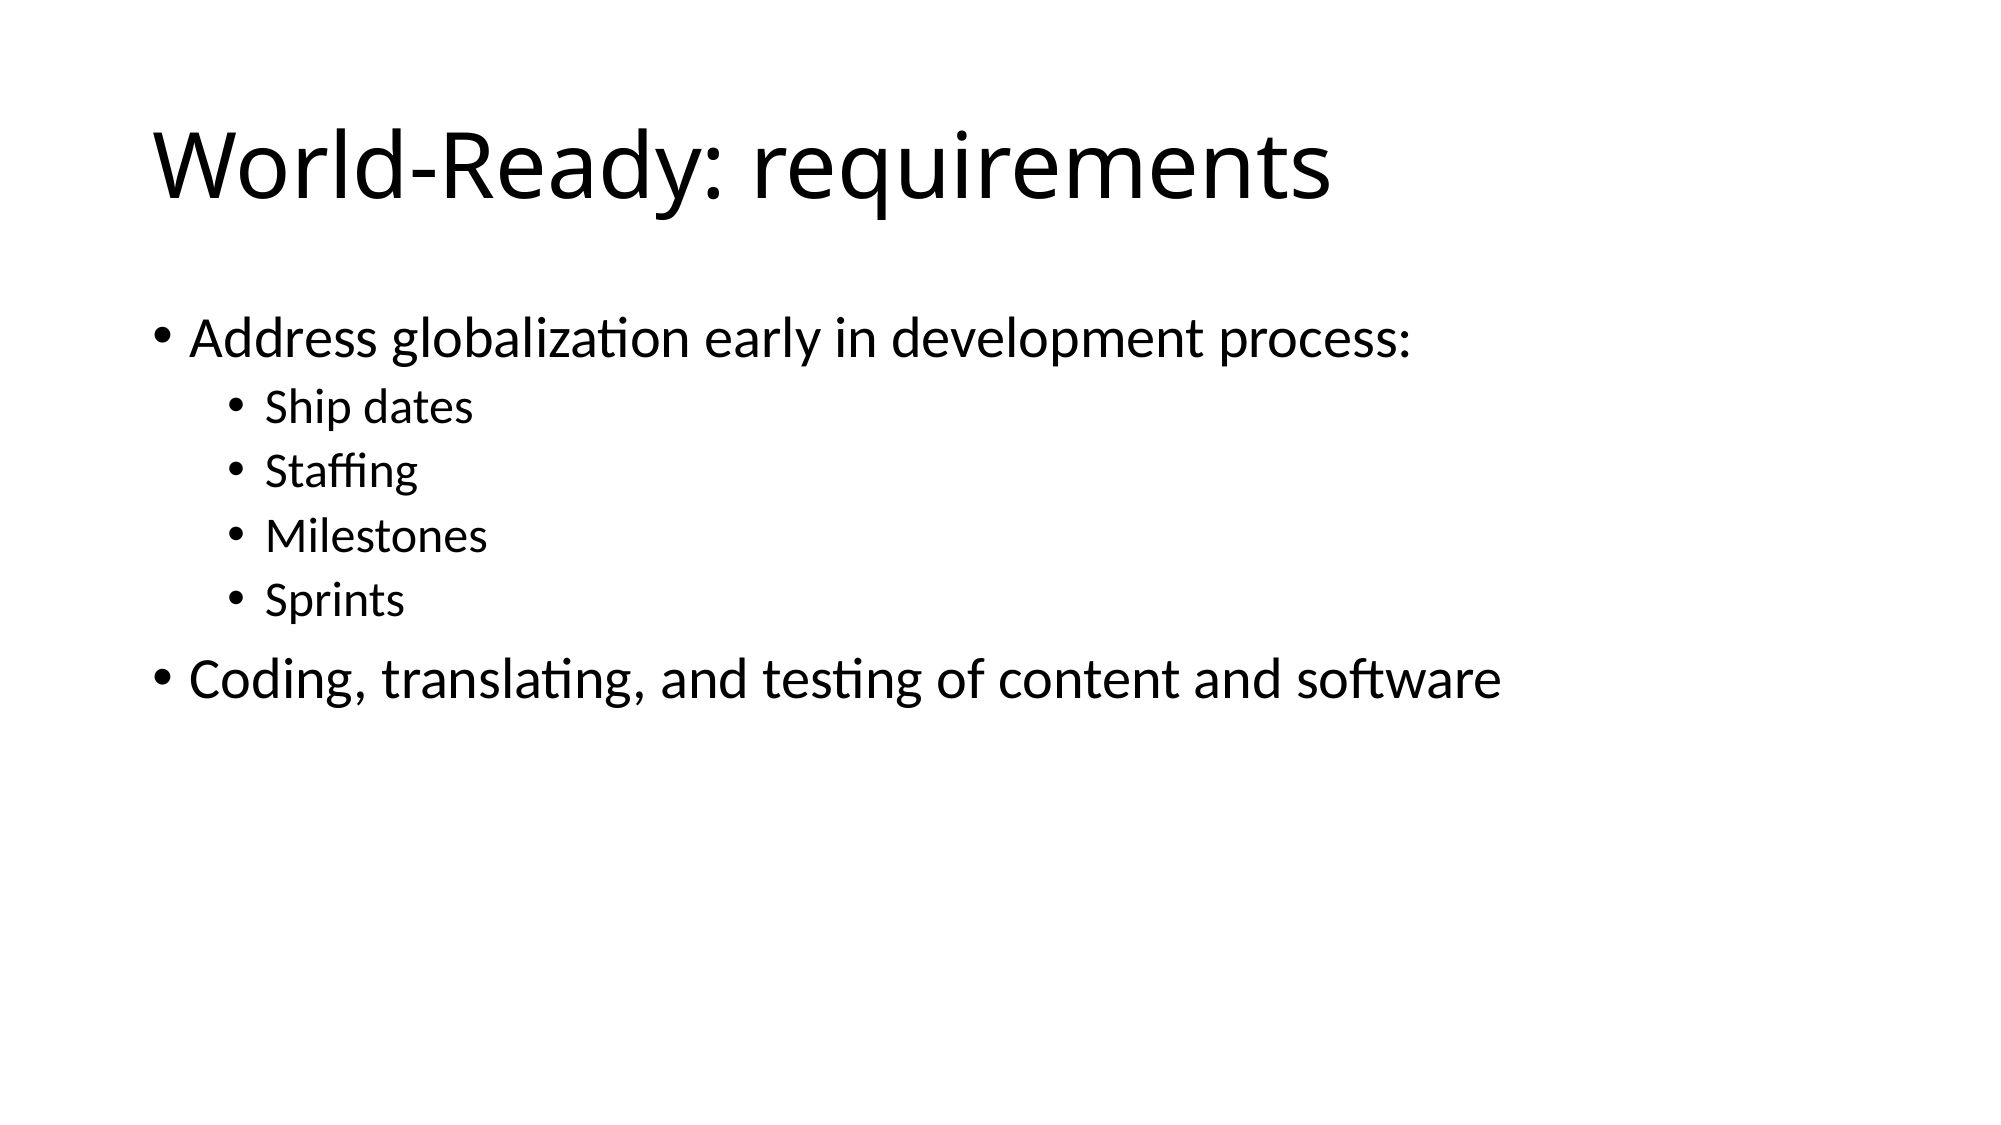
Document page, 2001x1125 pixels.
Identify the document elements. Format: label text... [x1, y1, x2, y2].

list Address globalization early in development process: Ship dates Staffing Milestones Sprints Coding, translating, and testing of content and software [137, 299, 1863, 1014]
title World-Ready: requirements [137, 59, 1863, 278]
